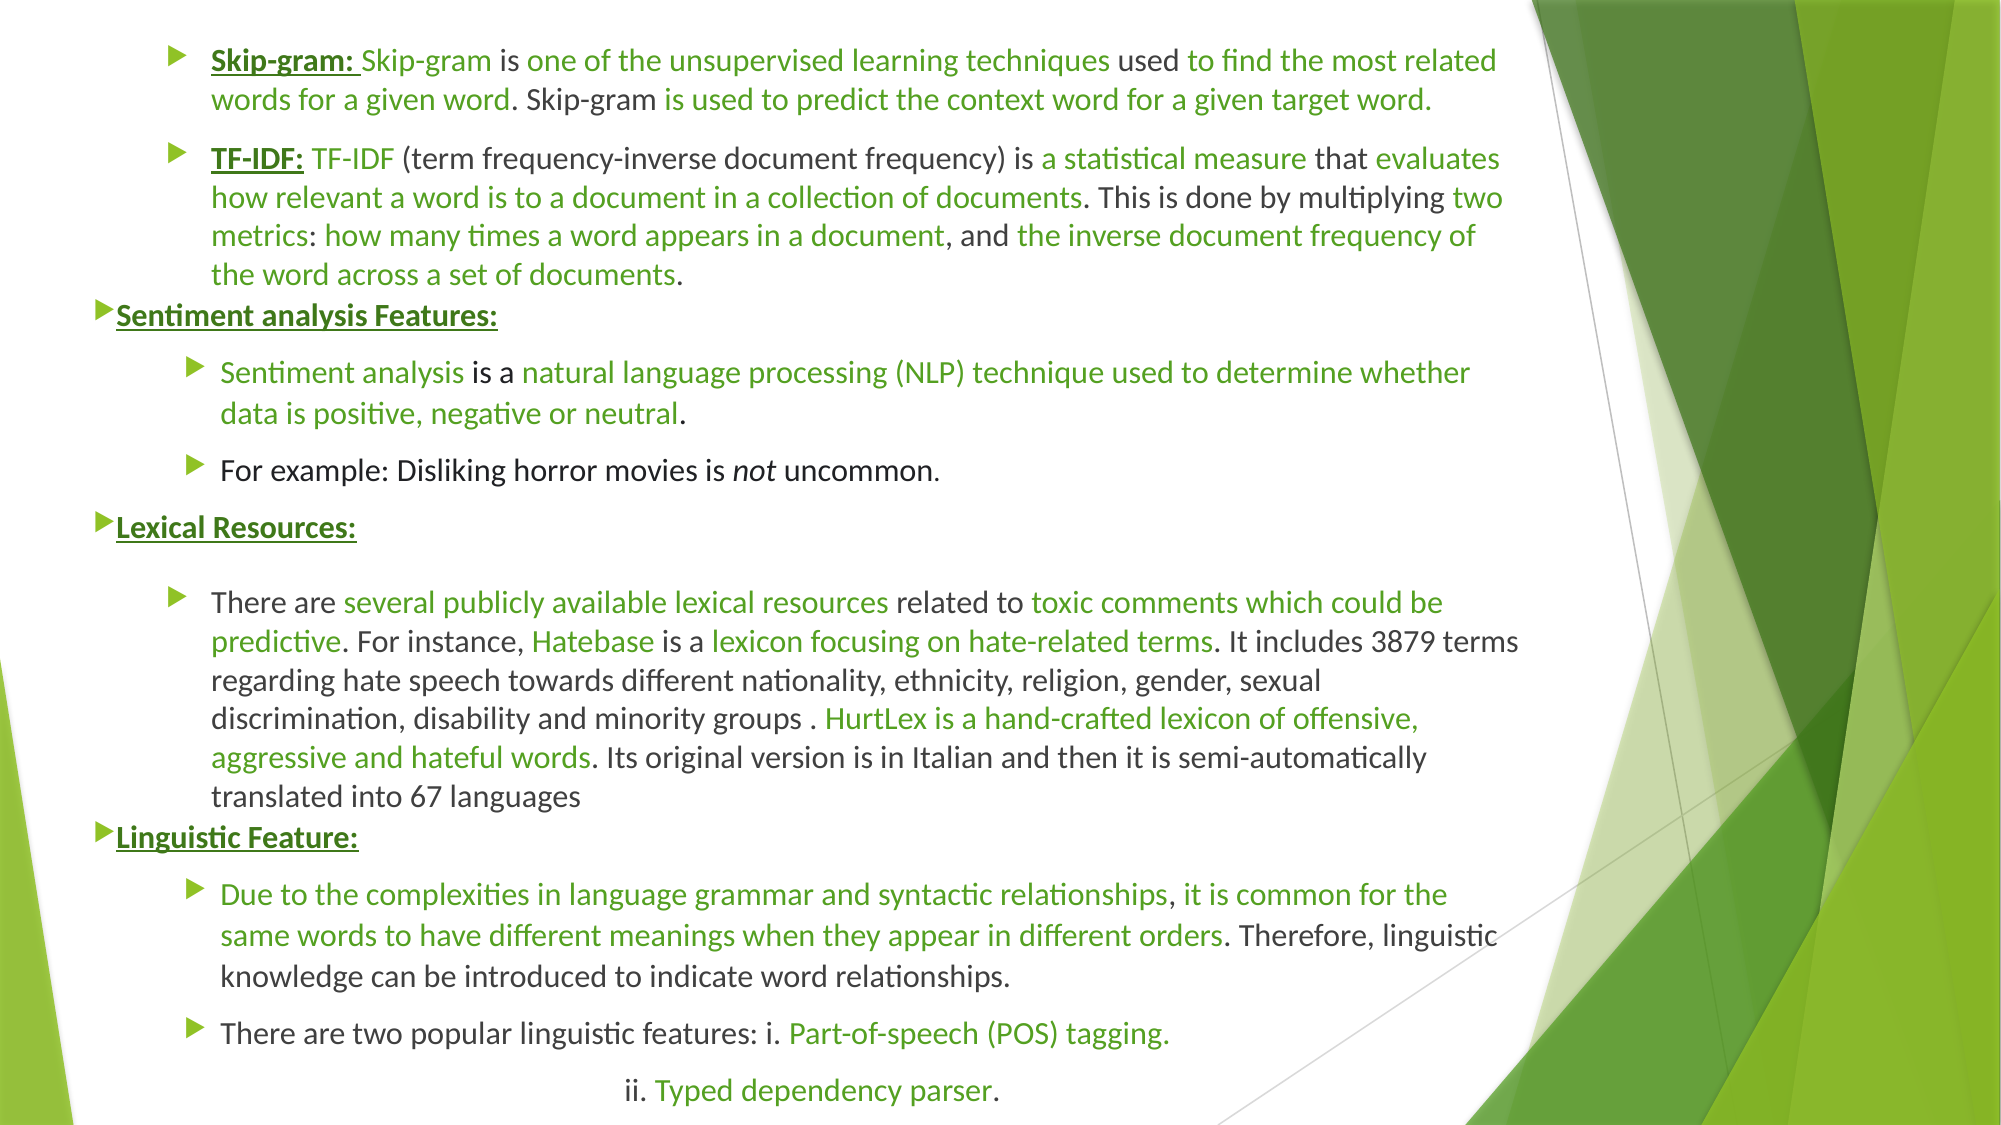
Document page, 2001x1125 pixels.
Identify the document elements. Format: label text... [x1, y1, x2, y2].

list Skip-gram: Skip-gram is one of the unsupervised learning techniques used to find the most related words for a given word. Skip-gram is used to predict the context word for a given target word. TF-IDF: TF-IDF (term frequency-inverse document frequency) is a statistical measure that evaluates how relevant a word is to a document in a collection of documents. This is done by multiplying two metrics: how many times a word appears in a document, and the inverse document frequency of the word across a set of documents. Sentiment analysis Features: Sentiment analysis is a natural language processing (NLP) technique used to determine whether data is positive, negative or neutral. For example: Disliking horror movies is not uncommon. Lexical Resources: There are several publicly available lexical resources related to toxic comments which could be predictive. For instance, Hatebase is a lexicon focusing on hate-related terms. It includes 3879 terms regarding hate speech towards different nationality, ethnicity, religion, gender, sexual discrimination, disability and minority groups . HurtLex is a hand-crafted lexicon of offensive, aggressive and hateful words. Its original version is in Italian and then it is semi-automatically translated into 67 languages Linguistic Feature: Due to the complexities in language grammar and syntactic relationships, it is common for the same words to have different meanings when they appear in different orders. Therefore, linguistic knowledge can be introduced to indicate word relationships. There are two popular linguistic features: i. Part-of-speech (POS) tagging. ii. Typed dependency parser. [78, 32, 1539, 1125]
